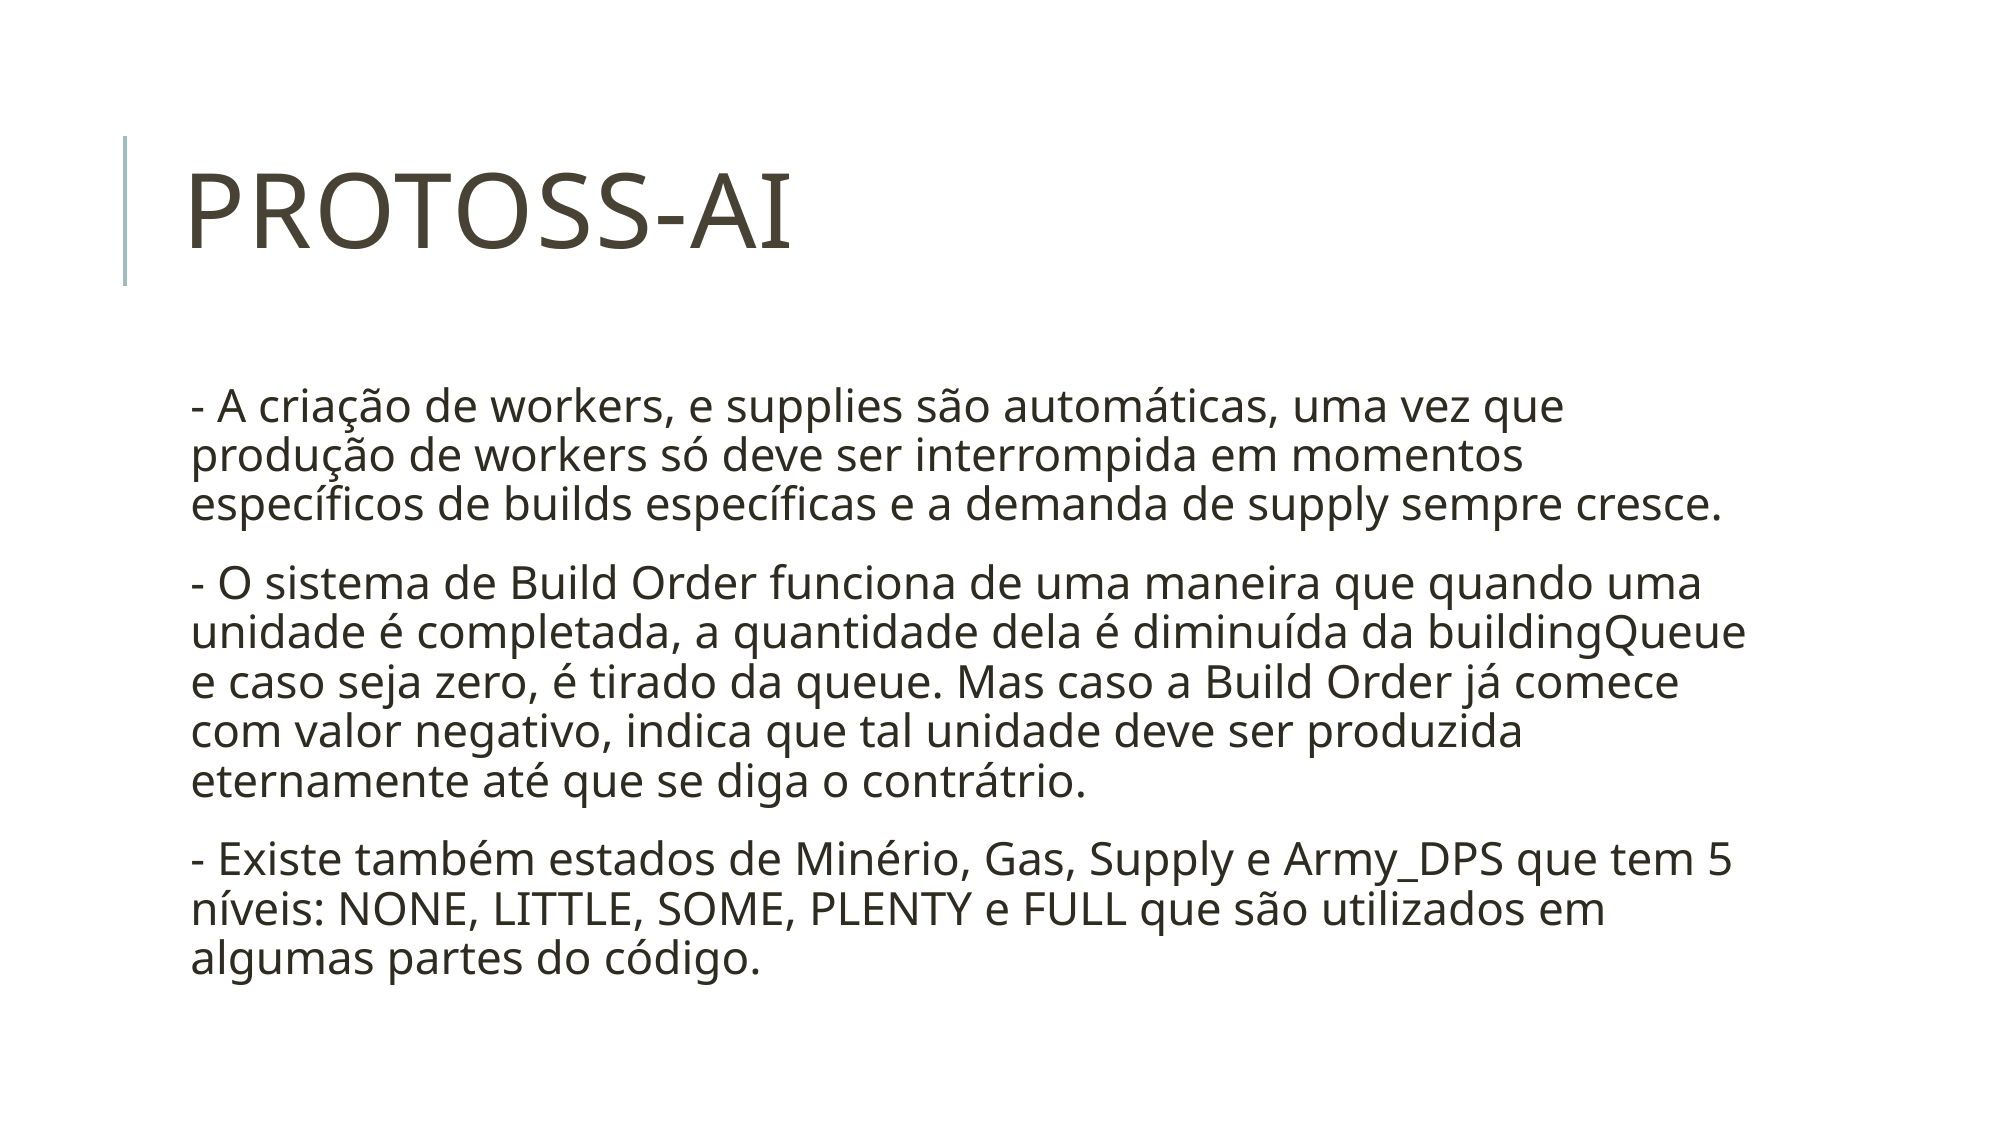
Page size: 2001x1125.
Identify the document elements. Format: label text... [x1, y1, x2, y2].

title Protoss-AI [168, 96, 1763, 342]
list - A criação de workers, e supplies são automáticas, uma vez que produção de workers só deve ser interrompida em momentos específicos de builds específicas e a demanda de supply sempre cresce. - O sistema de Build Order funciona de uma maneira que quando uma unidade é completada, a quantidade dela é diminuída da buildingQueue e caso seja zero, é tirado da queue. Mas caso a Build Order já comece com valor negativo, indica que tal unidade deve ser produzida eternamente até que se diga o contrátrio. - Existe também estados de Minério, Gas, Supply e Army_DPS que tem 5 níveis: NONE, LITTLE, SOME, PLENTY e FULL que são utilizados em algumas partes do código. [168, 375, 1763, 1035]
